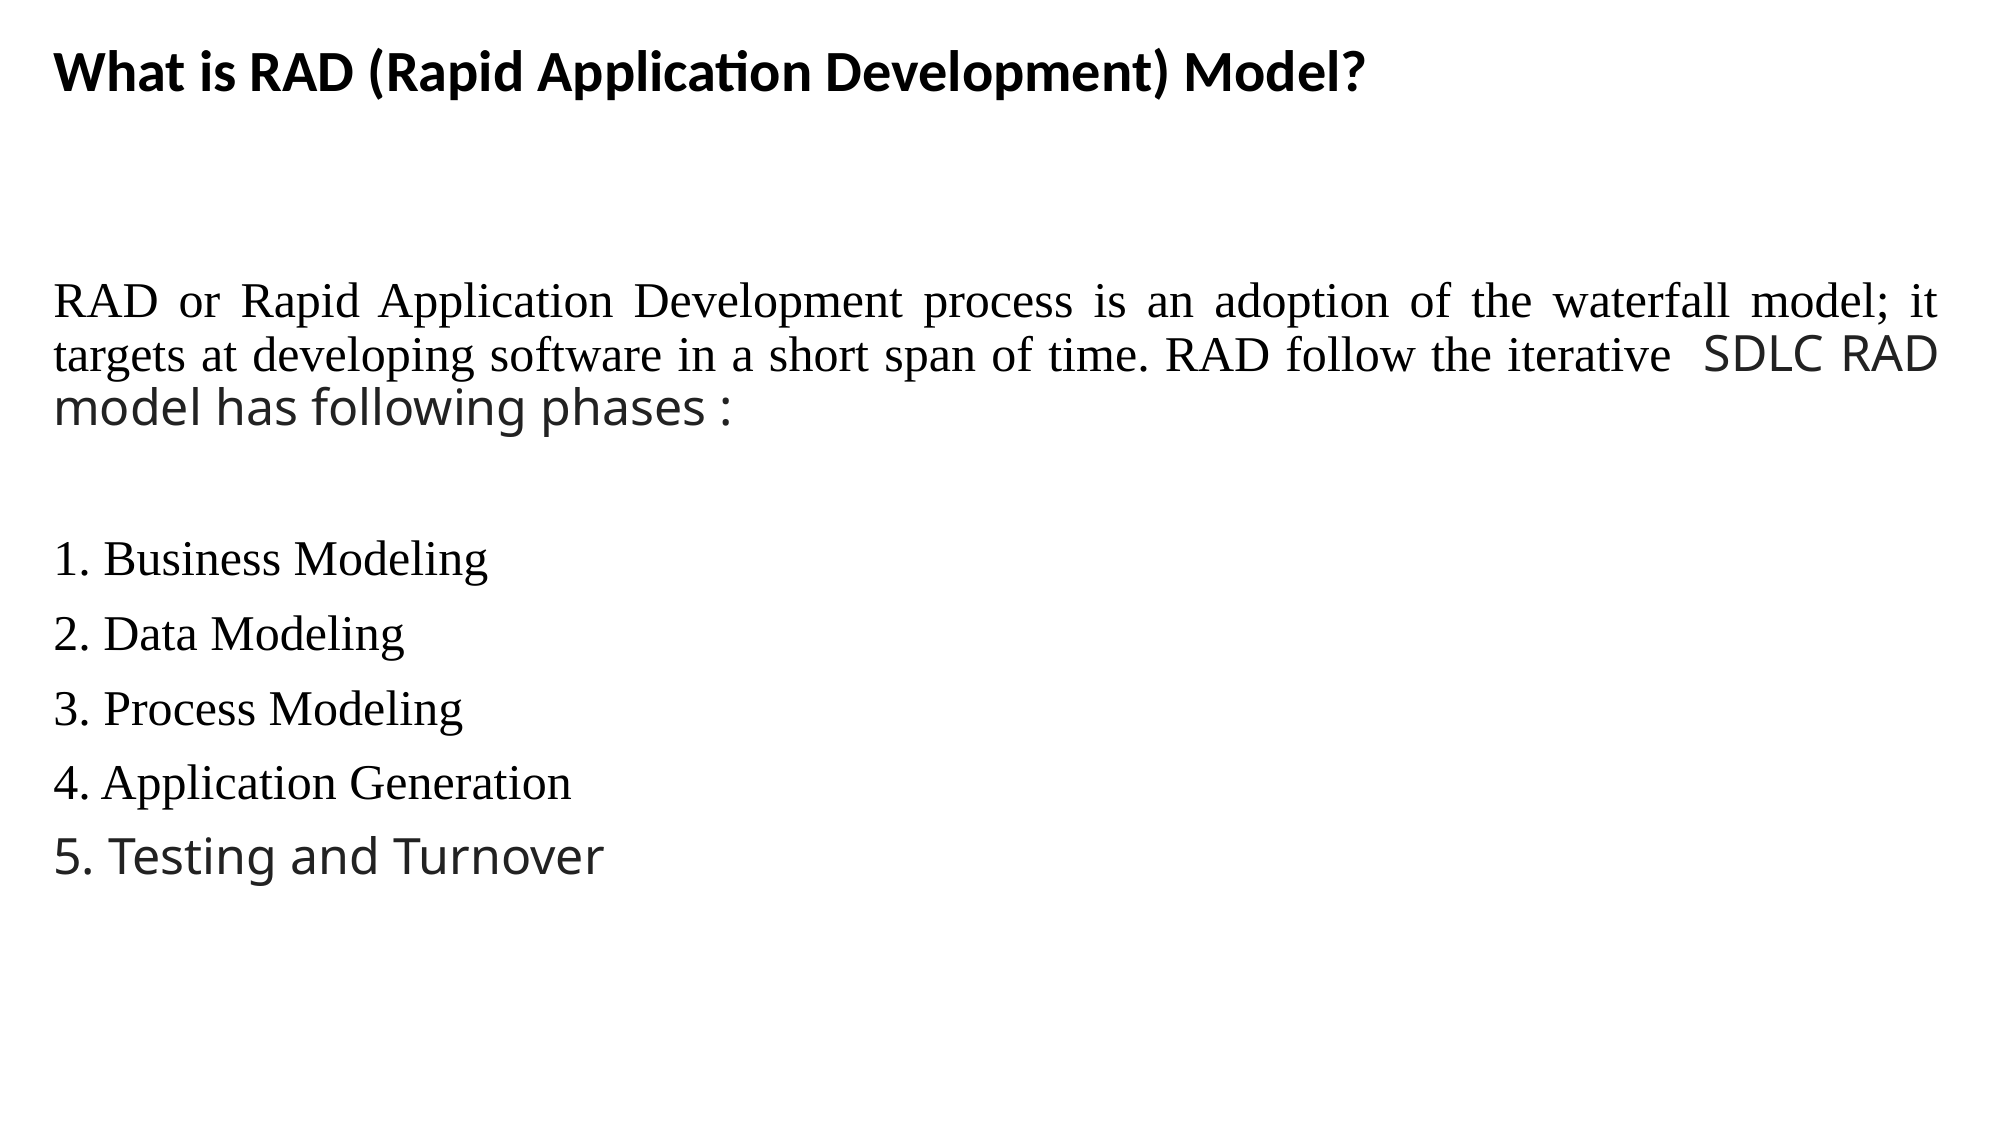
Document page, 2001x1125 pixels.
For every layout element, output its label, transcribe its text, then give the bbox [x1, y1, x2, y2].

subtitle What is RAD (Rapid Application Development) Model? RAD or Rapid Application Development process is an adoption of the waterfall model; it targets at developing software in a short span of time. RAD follow the iterative SDLC RAD model has following phases : 1. Business Modeling 2. Data Modeling 3. Process Modeling 4. Application Generation 5. Testing and Turnover [38, 33, 1955, 1098]
